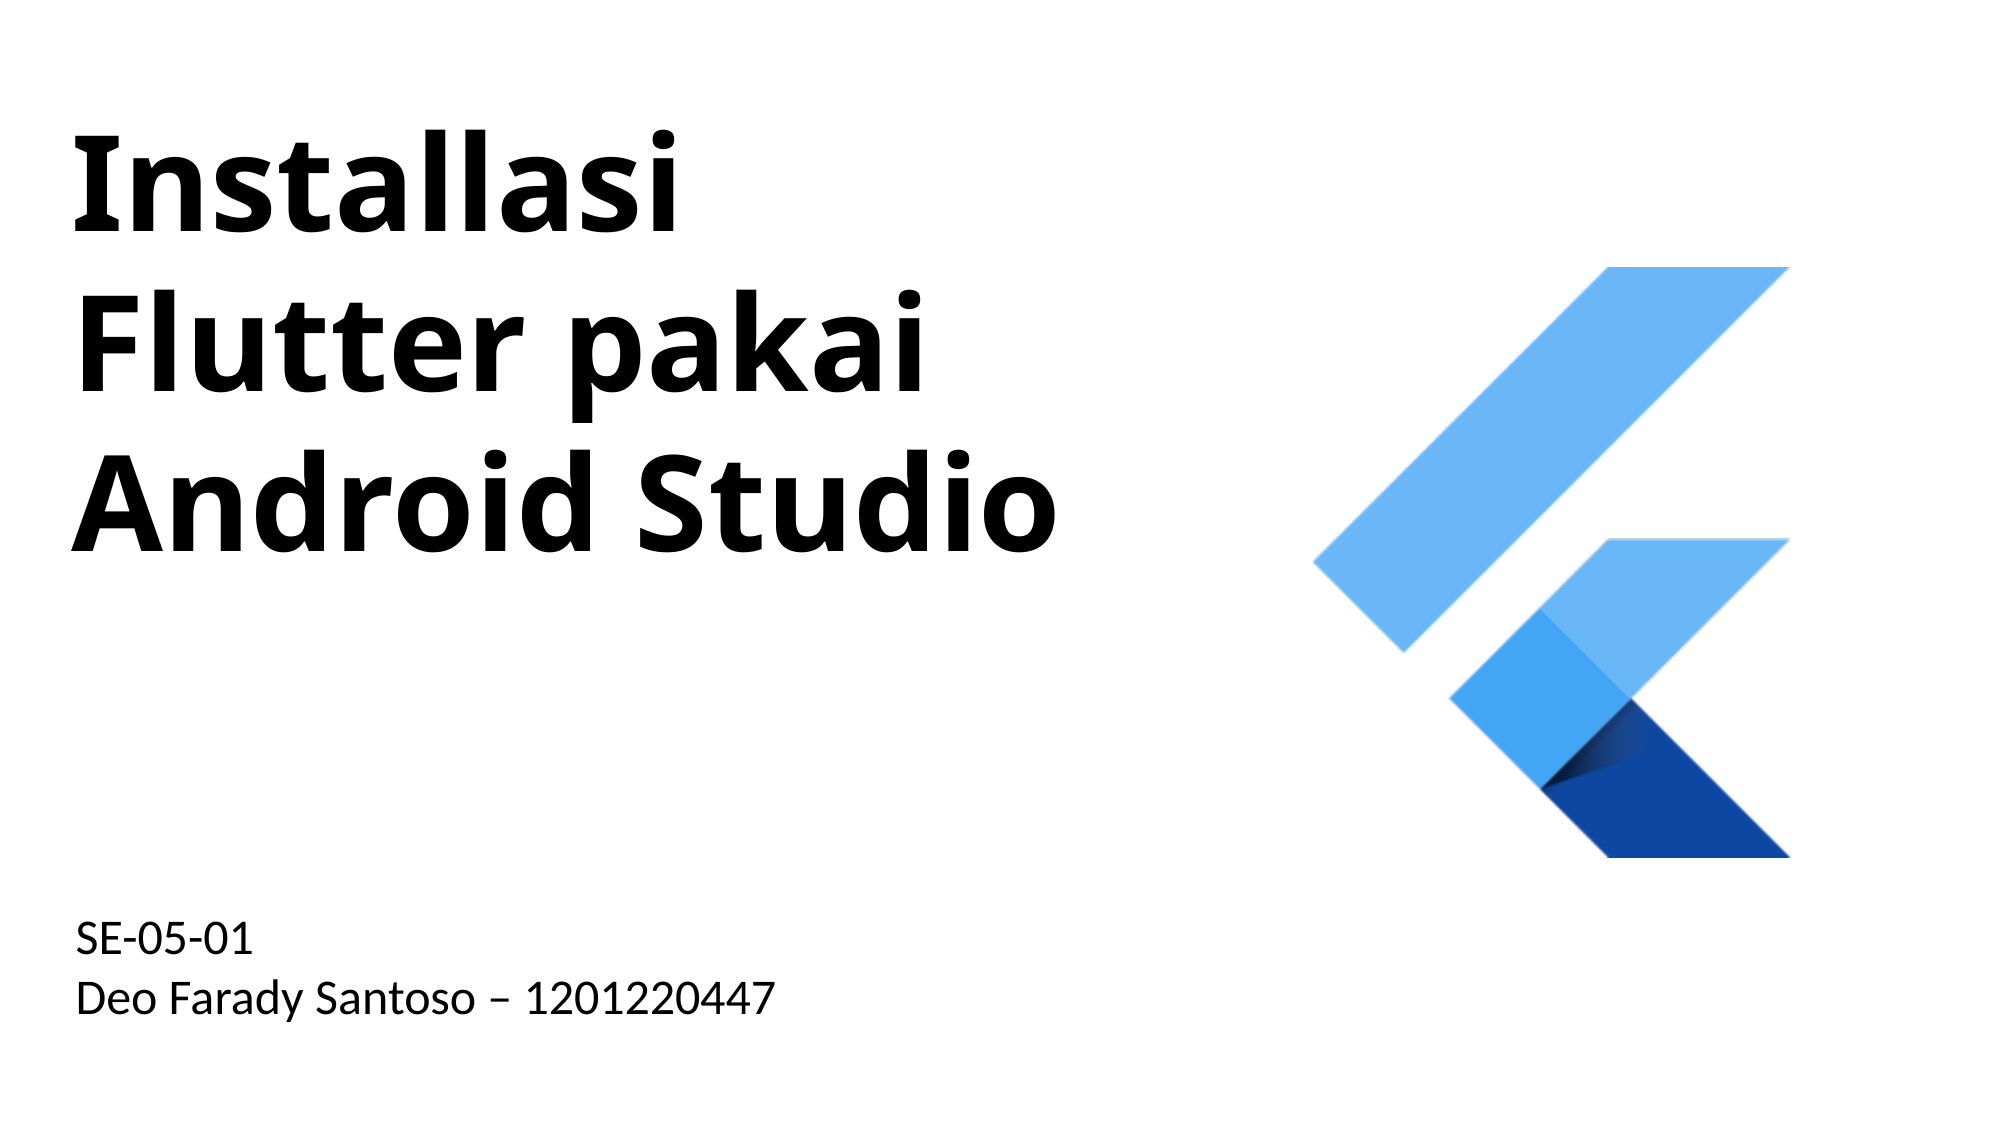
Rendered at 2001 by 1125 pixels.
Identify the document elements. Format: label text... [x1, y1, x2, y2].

text_box Installasi Flutter pakai Android Studio [56, 91, 1183, 586]
picture [1158, 267, 1946, 858]
text_box SE-05-01 Deo Farady Santoso – 1201220447 [60, 897, 792, 1032]
